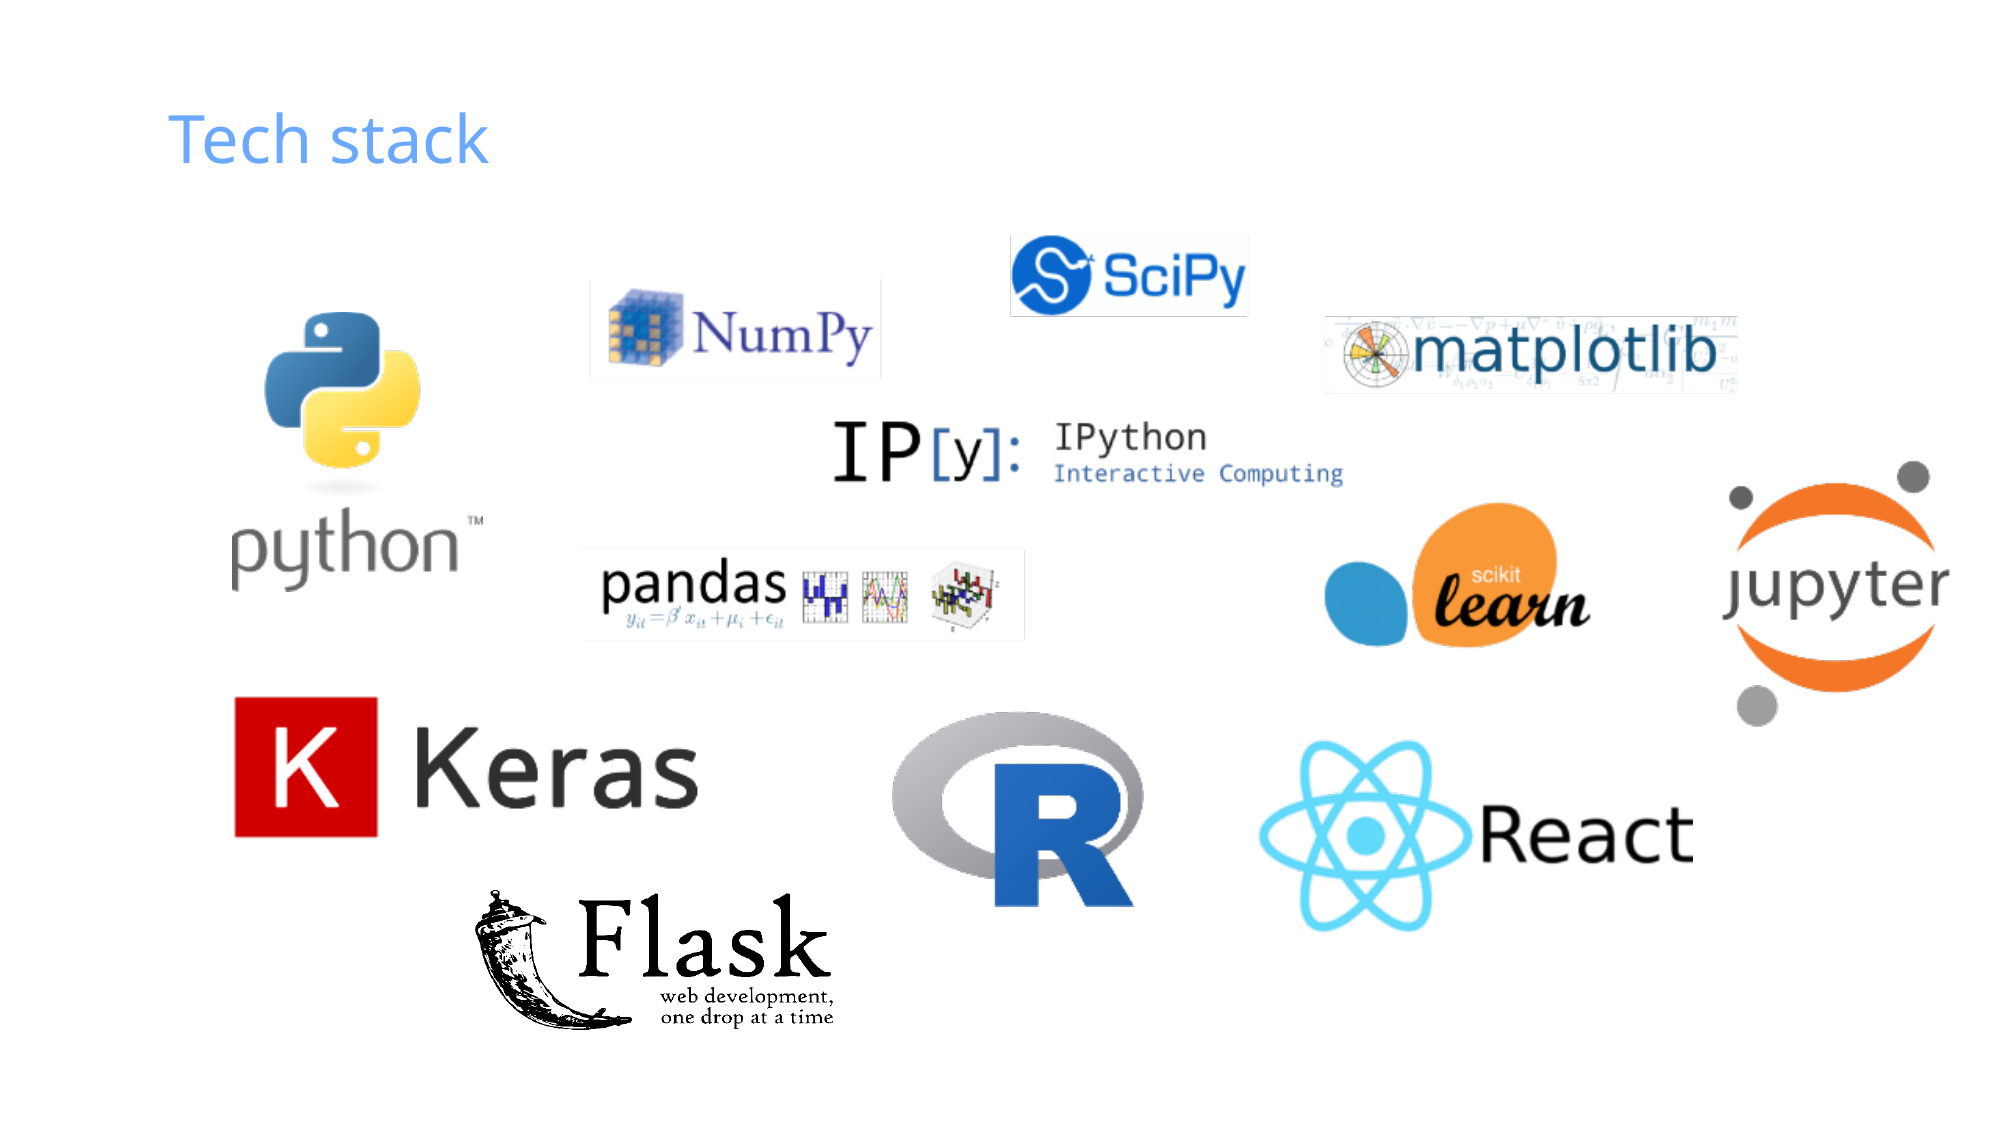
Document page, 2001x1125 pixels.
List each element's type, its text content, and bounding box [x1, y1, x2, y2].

picture [465, 885, 842, 1033]
picture [232, 312, 483, 592]
picture [232, 234, 1979, 945]
text_box Tech stack [154, 89, 506, 185]
